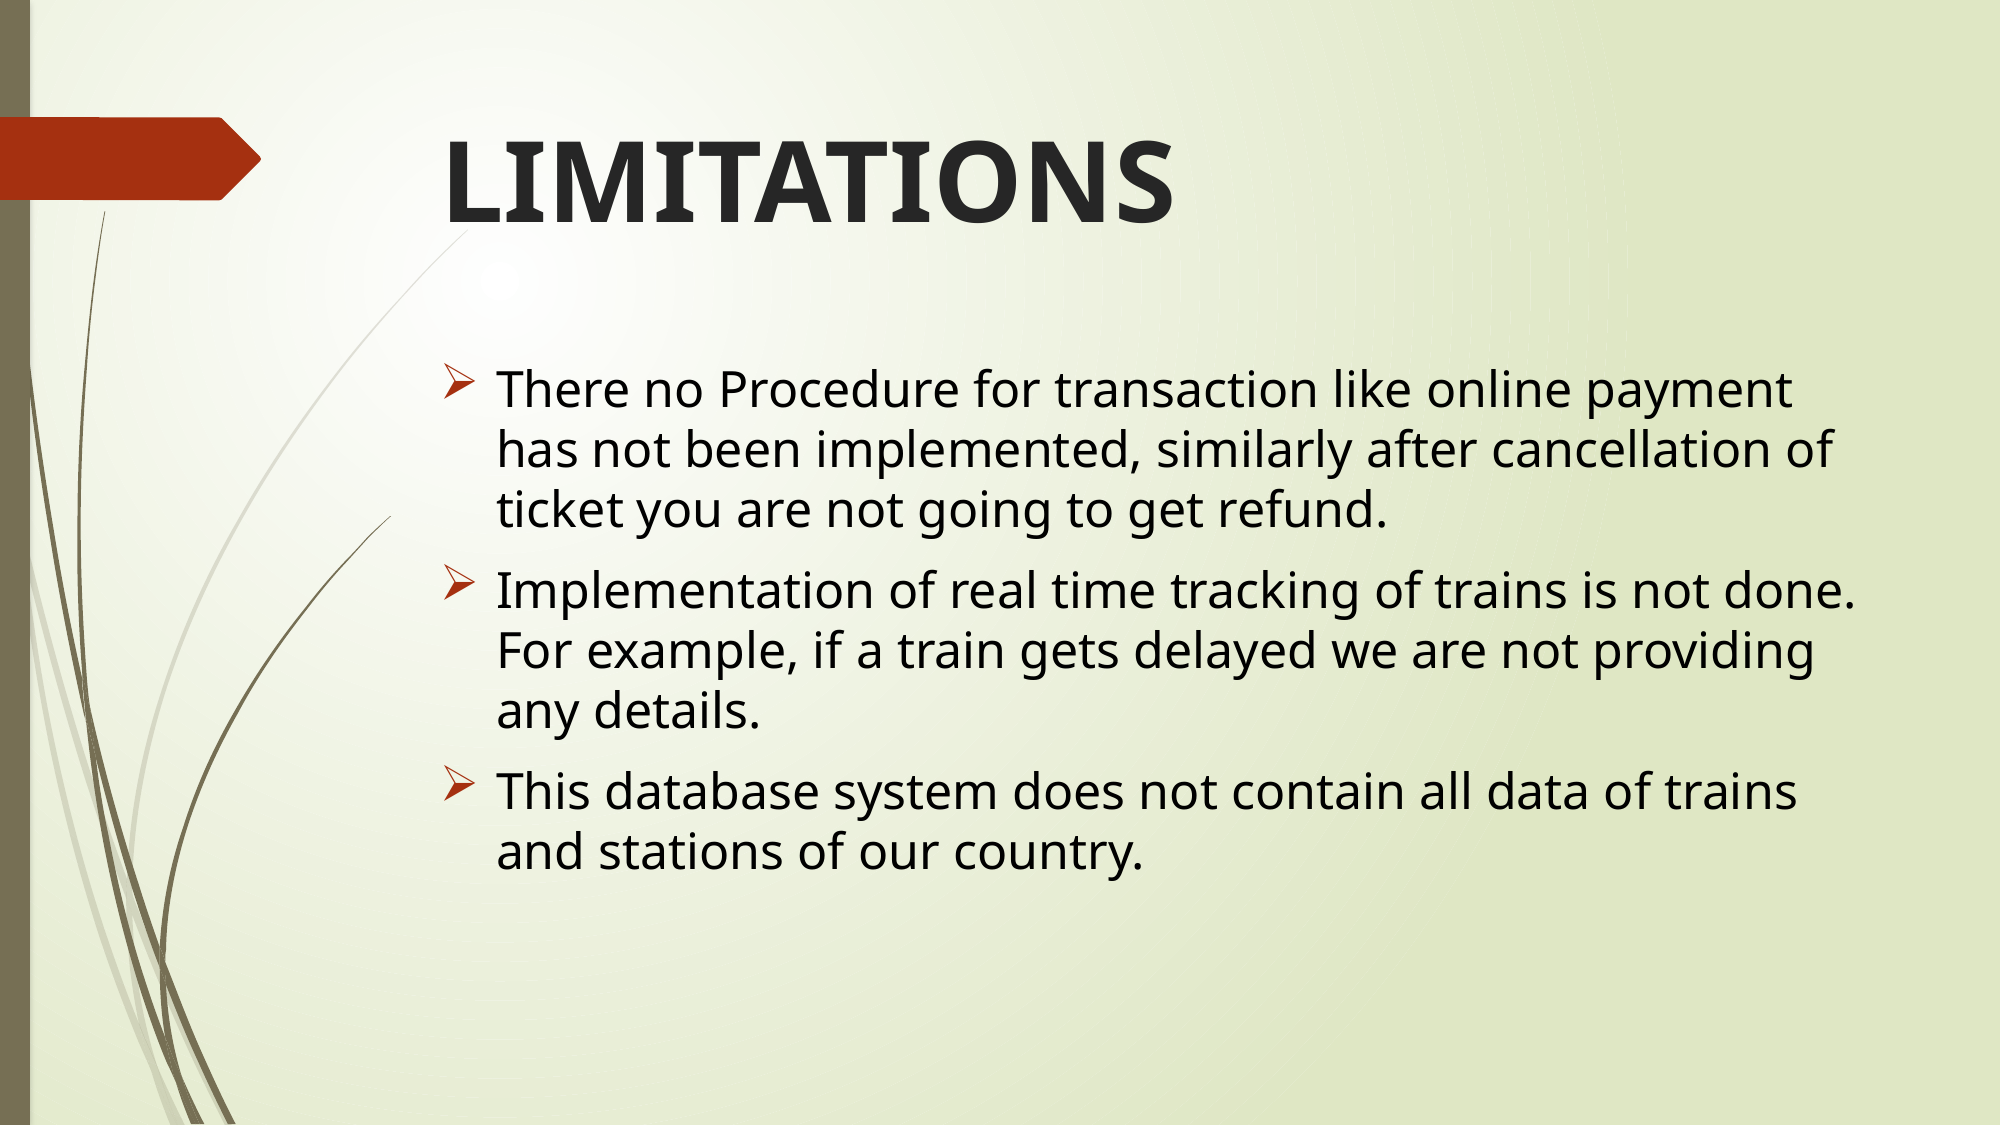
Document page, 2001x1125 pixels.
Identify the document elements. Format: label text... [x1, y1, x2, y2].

title LIMITATIONS [425, 102, 1888, 313]
list There no Procedure for transaction like online payment has not been implemented, similarly after cancellation of ticket you are not going to get refund. Implementation of real time tracking of trains is not done. For example, if a train gets delayed we are not providing any details. This database system does not contain all data of trains and stations of our country. [424, 350, 1888, 970]
